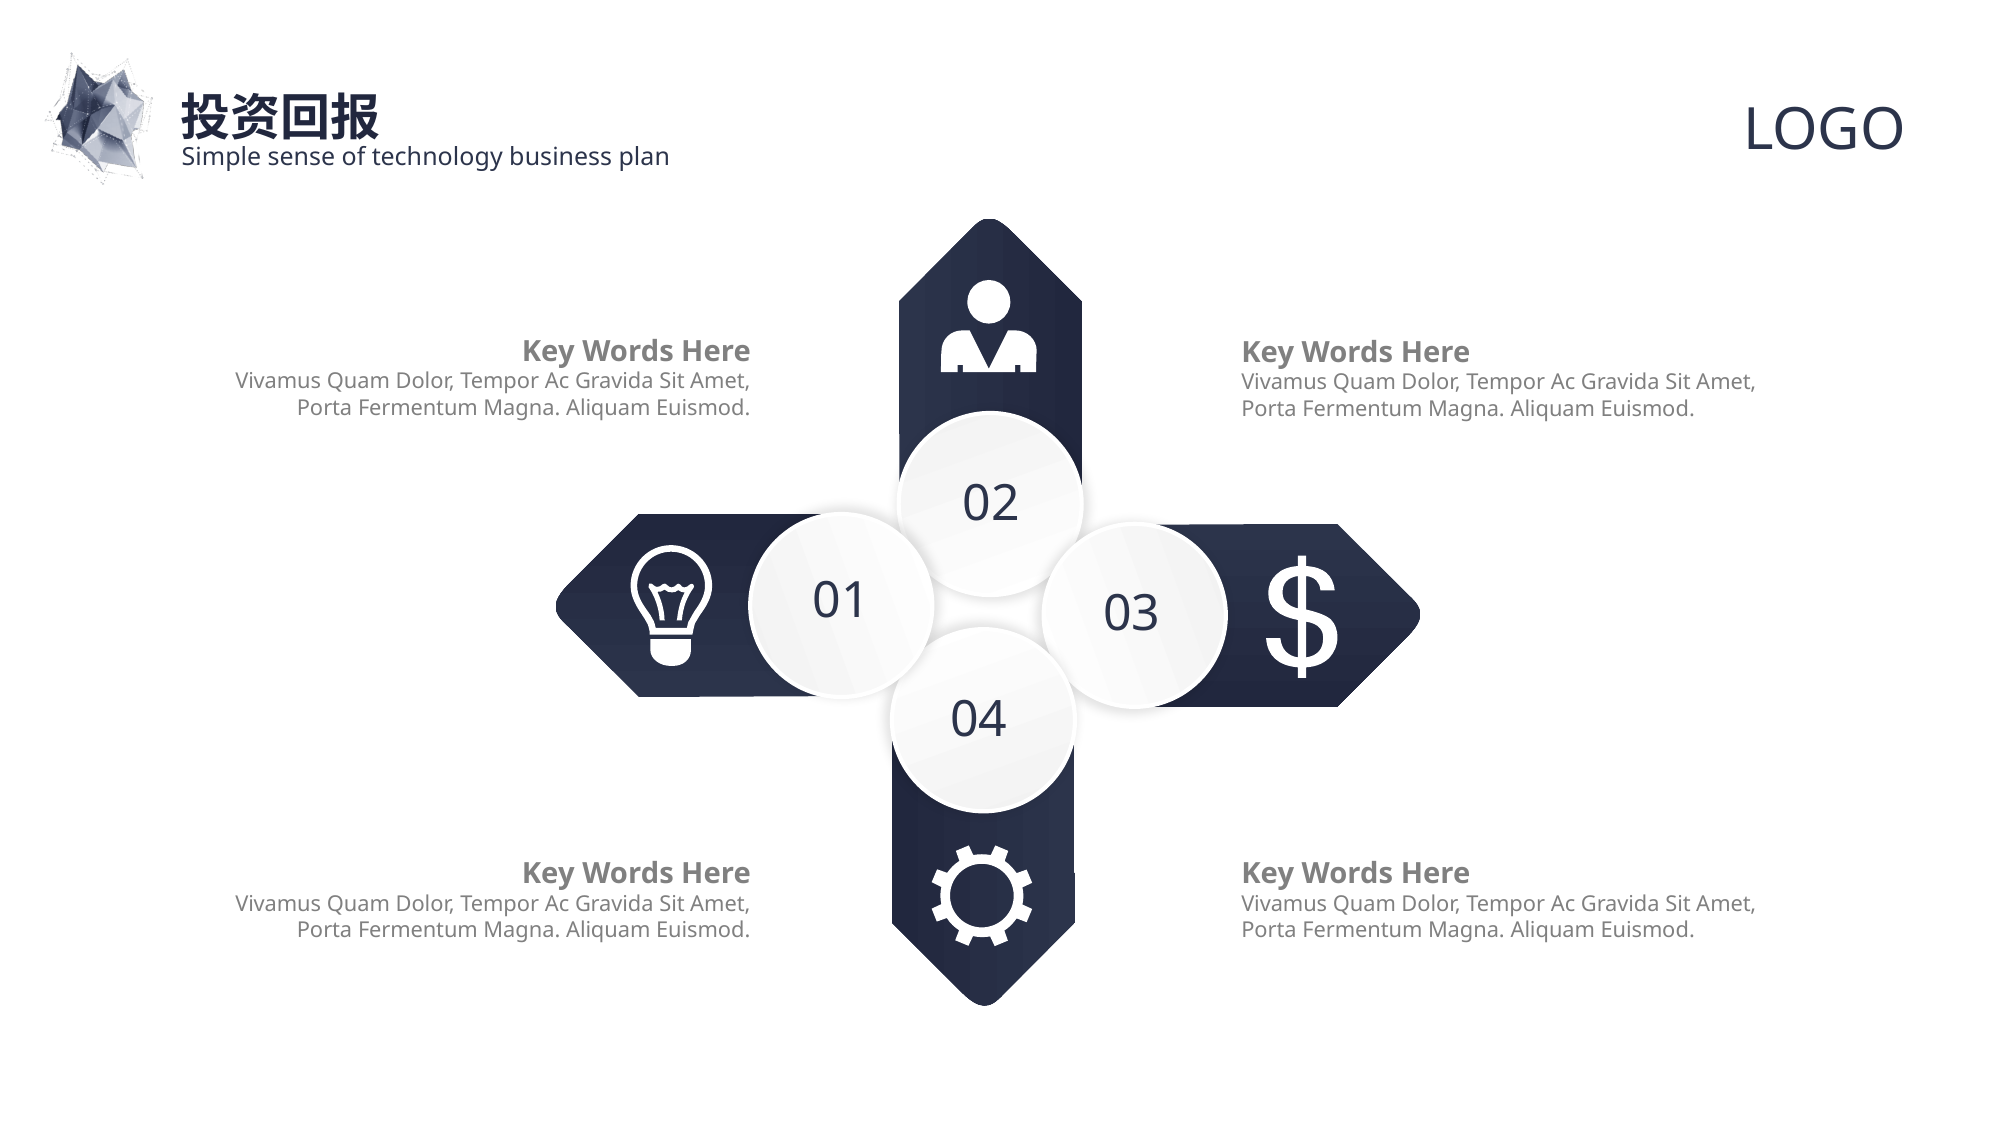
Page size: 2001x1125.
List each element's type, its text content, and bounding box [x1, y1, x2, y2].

text_box [1161, 522, 1422, 708]
text_box [897, 411, 1083, 597]
text_box [554, 512, 822, 699]
picture [0, 0, 188, 236]
text_box Key Words Here Vivamus Quam Dolor, Tempor Ac Gravida Sit Amet, Porta Fermentum Magna. Aliquam Euismod. [1226, 290, 1777, 428]
text_box Key Words Here Vivamus Quam Dolor, Tempor Ac Gravida Sit Amet, Porta Fermentum Magna. Aliquam Euismod. [1226, 812, 1777, 950]
text_box [1042, 522, 1227, 708]
text_box Key Words Here Vivamus Quam Dolor, Tempor Ac Gravida Sit Amet, Porta Fermentum Magna. Aliquam Euismod. [198, 289, 766, 427]
text_box [890, 628, 1077, 813]
text_box Key Words Here Vivamus Quam Dolor, Tempor Ac Gravida Sit Amet, Porta Fermentum Magna. Aliquam Euismod. [198, 812, 766, 950]
text_box [1265, 554, 1339, 679]
text_box 04 [928, 679, 1030, 755]
text_box [890, 739, 1077, 1007]
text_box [179, 70, 774, 175]
text_box 02 [940, 463, 1042, 539]
text_box 01 [790, 559, 892, 635]
text_box [930, 844, 1034, 948]
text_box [630, 545, 713, 666]
text_box [749, 512, 934, 699]
text_box 03 [1081, 572, 1183, 648]
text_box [940, 279, 1037, 373]
text_box [897, 217, 1083, 477]
